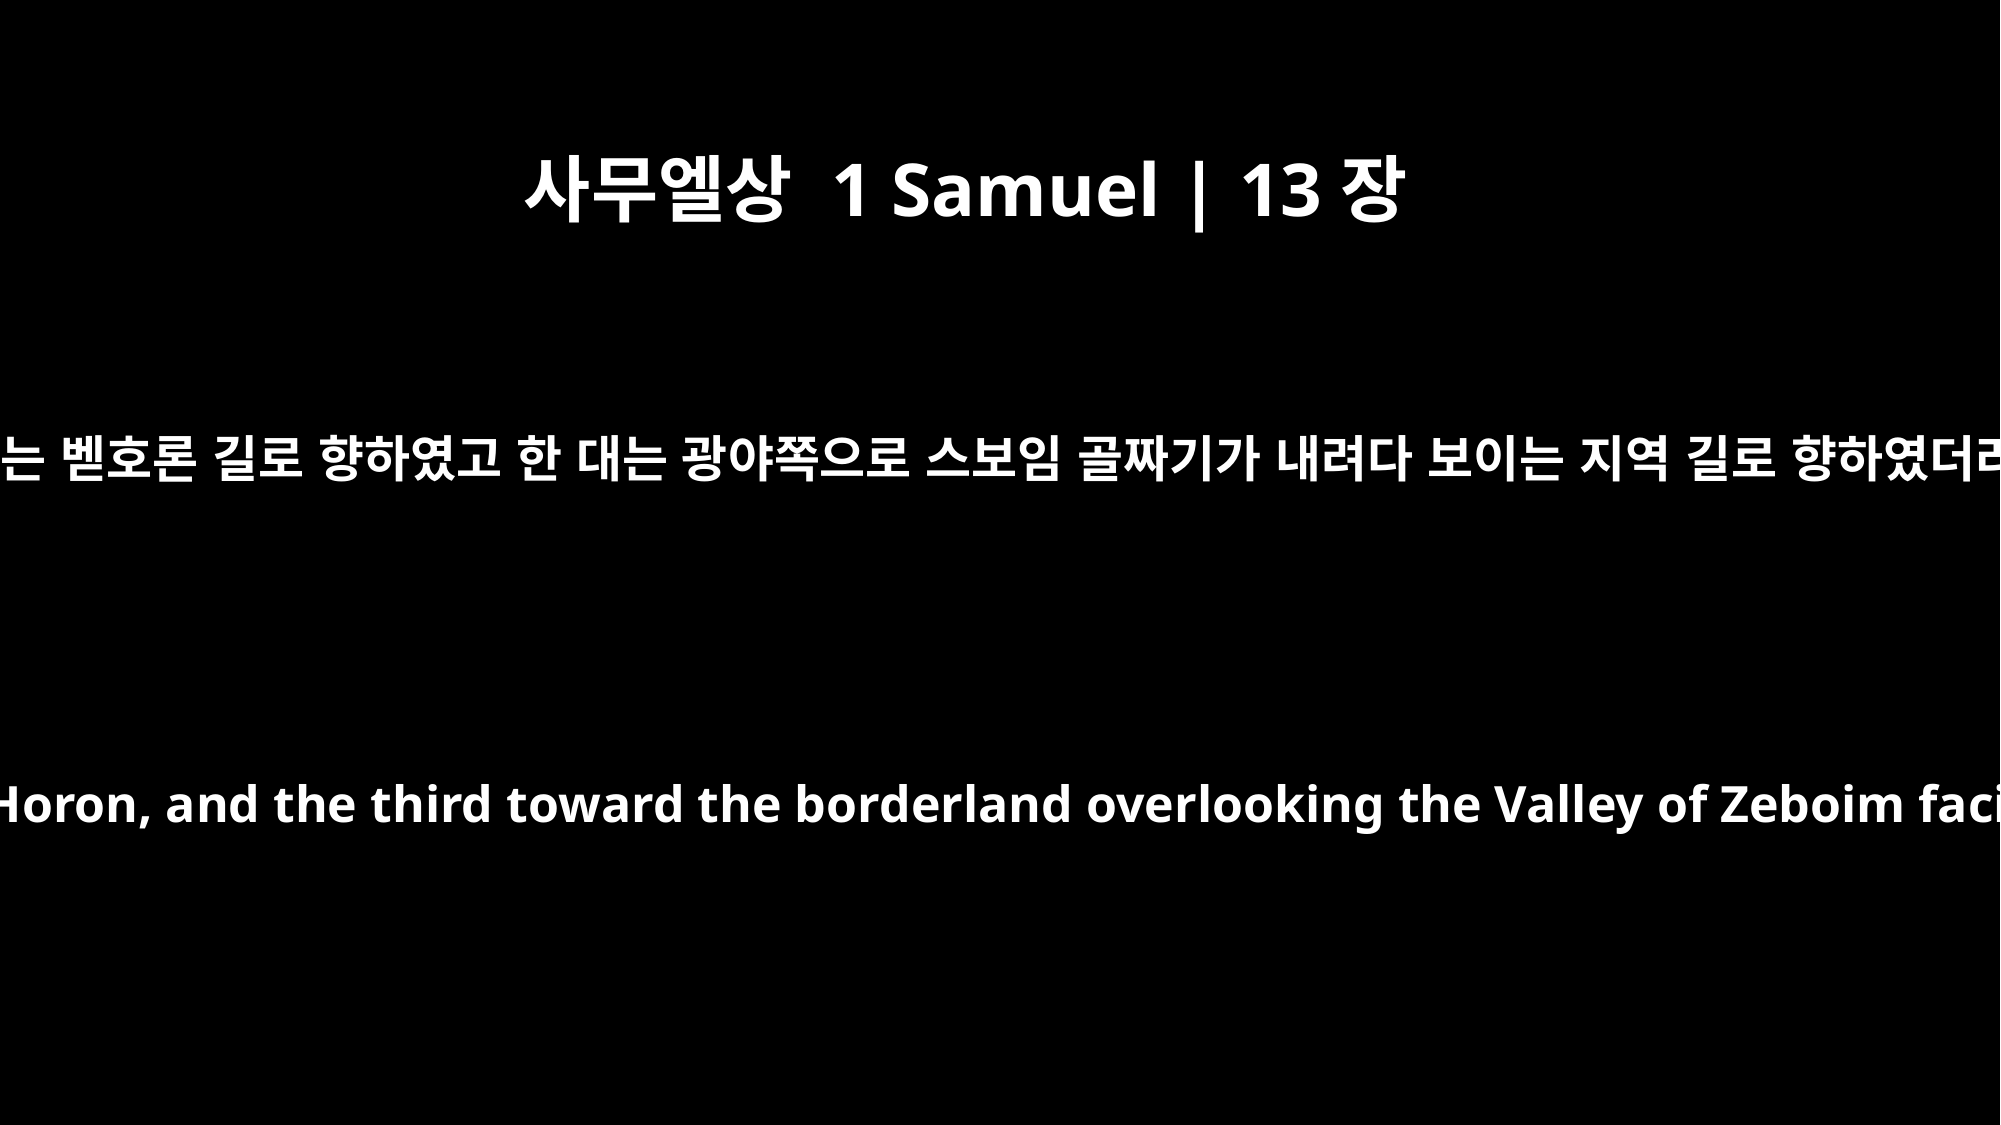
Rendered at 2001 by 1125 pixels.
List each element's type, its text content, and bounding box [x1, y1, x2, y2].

text_box 18 한 대는 벧호론 길로 향하였고 한 대는 광야쪽으로 스보임 골짜기가 내려다 보이는 지역 길로 향하였더라 [0, 359, 2000, 495]
text_box 사무엘상 1 Samuel | 13장 [509, 136, 1423, 239]
text_box another toward Beth Horon, and the third toward the borderland overlooking the Valley of Zeboim facing the desert. [0, 764, 2000, 840]
